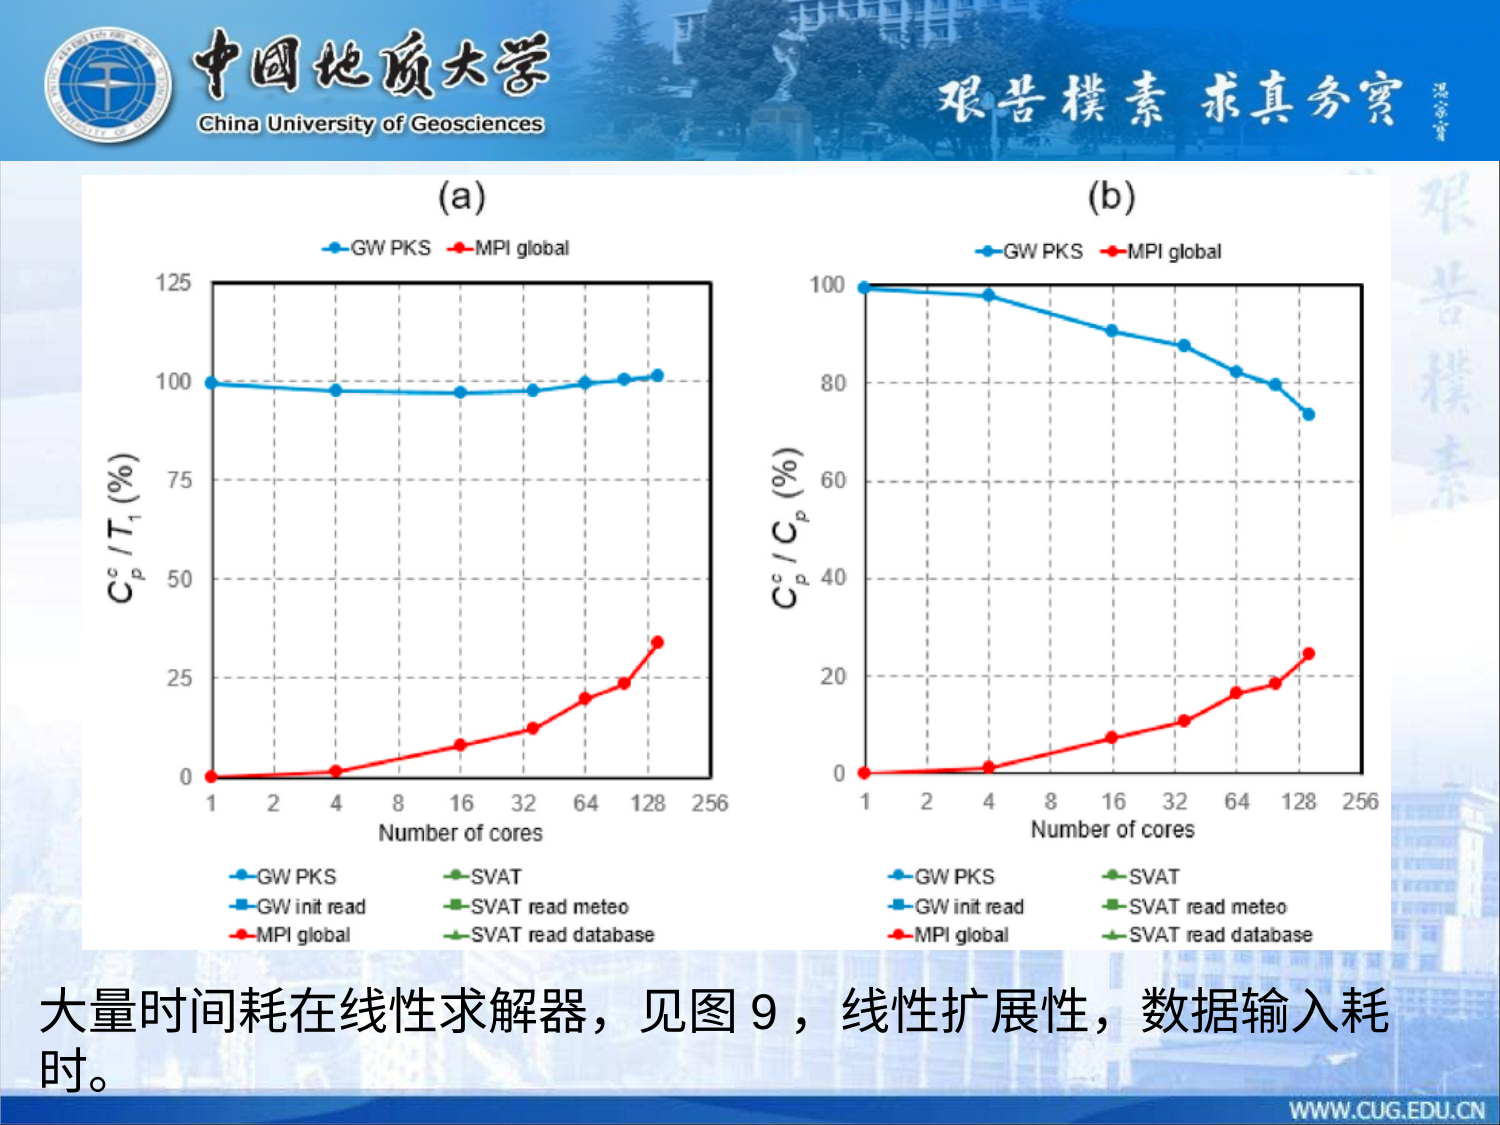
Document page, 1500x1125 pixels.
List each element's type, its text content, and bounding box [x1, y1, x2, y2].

picture [0, 0, 1500, 1125]
text_box 大量时间耗在线性求解器，见图9，线性扩展性，数据输入耗时。 [23, 972, 1500, 1108]
